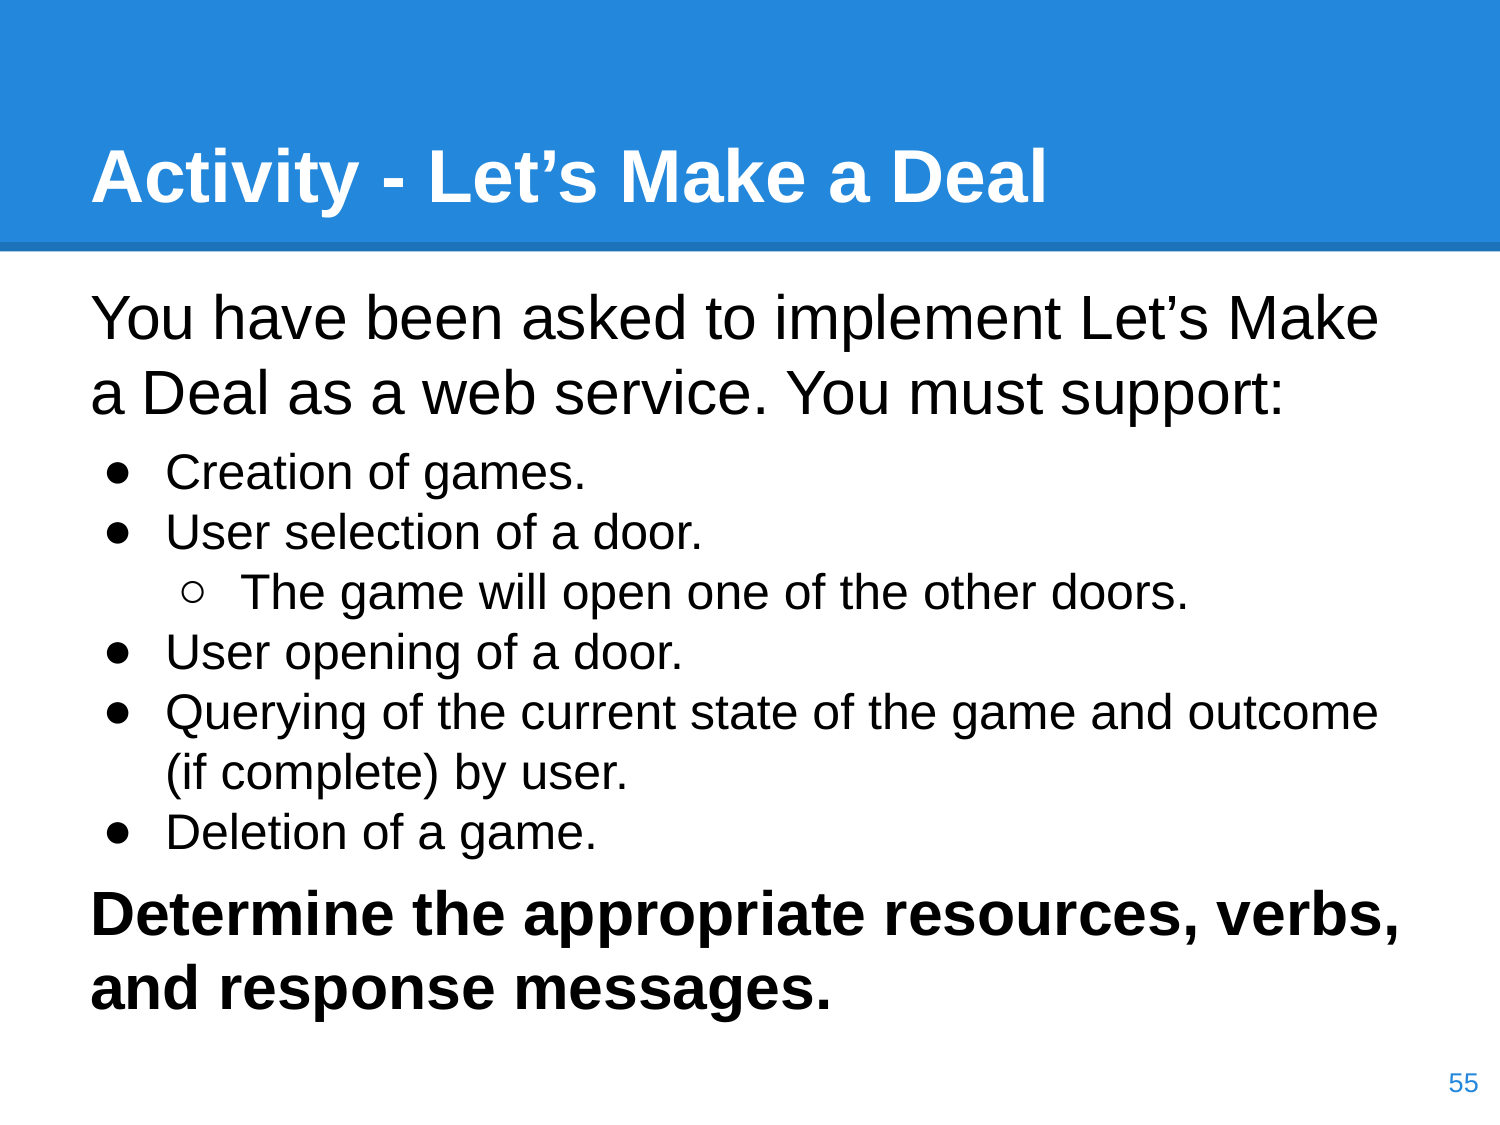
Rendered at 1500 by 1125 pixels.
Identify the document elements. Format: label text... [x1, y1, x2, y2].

title Activity - Let’s Make a Deal [75, 45, 1425, 233]
slide_number ‹#› [1403, 1038, 1494, 1125]
list You have been asked to implement Let’s Make a Deal as a web service. You must support: Creation of games. User selection of a door. The game will open one of the other doors. User opening of a door. Querying of the current state of the game and outcome (if complete) by user. Deletion of a game. Determine the appropriate resources, verbs, and response messages. [75, 262, 1425, 1078]
